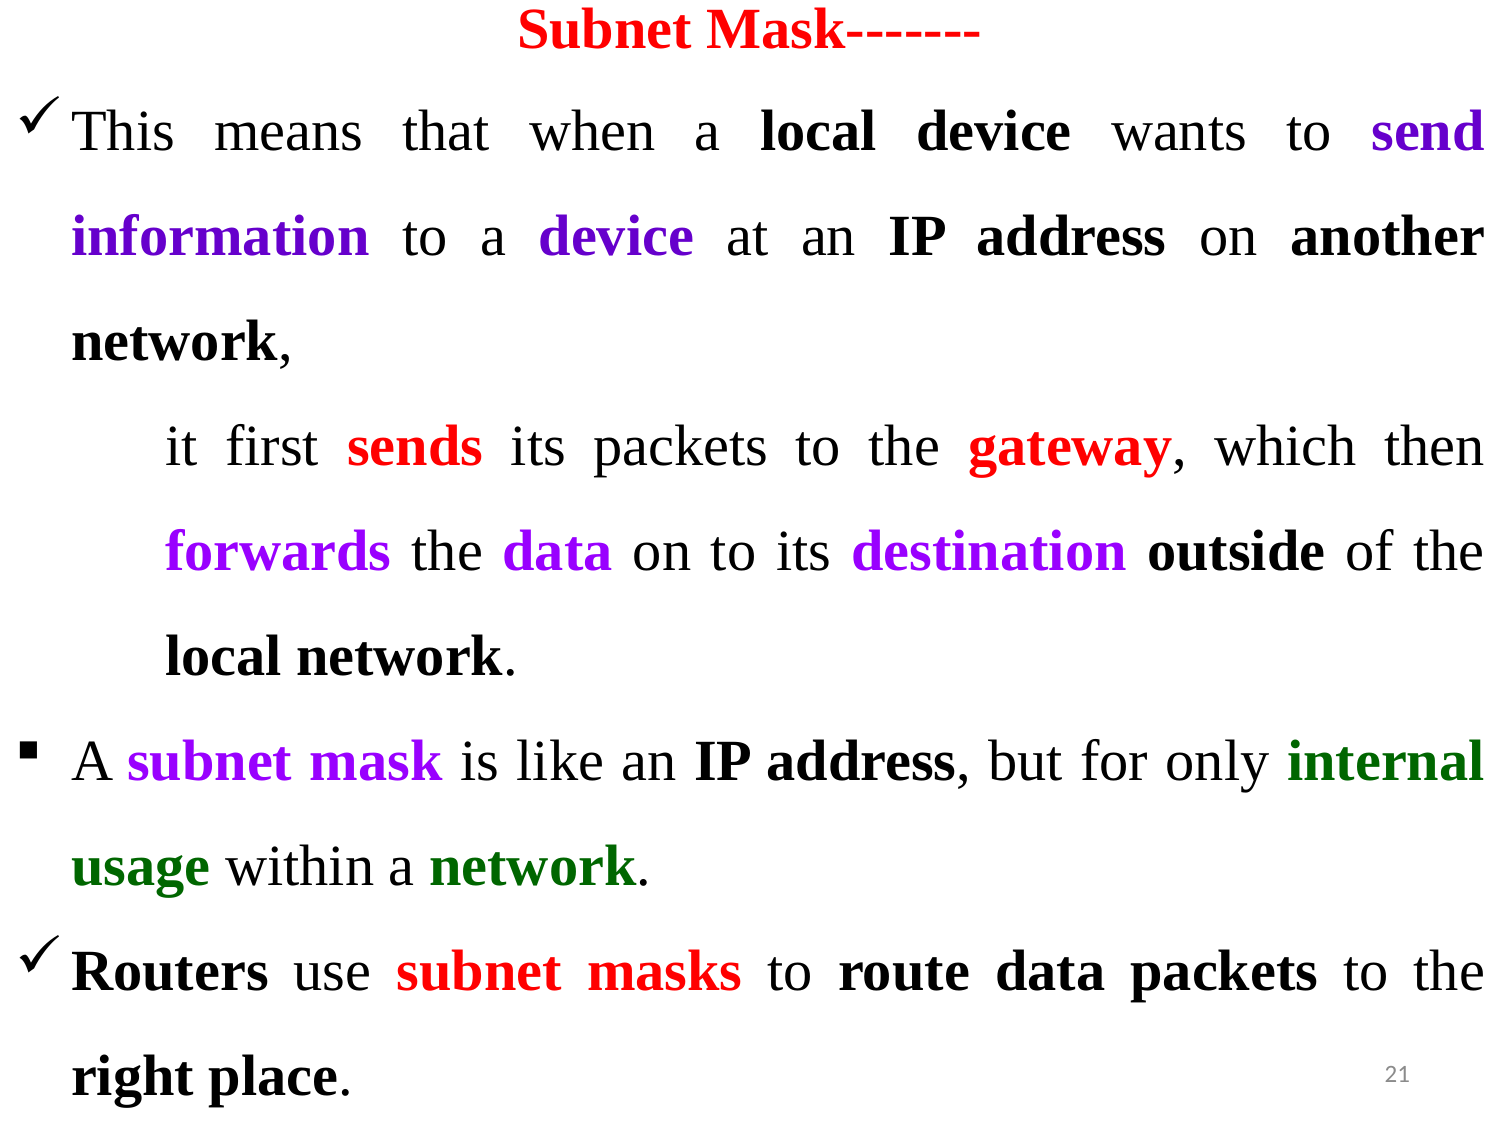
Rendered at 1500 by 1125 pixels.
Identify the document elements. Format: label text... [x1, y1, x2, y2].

title Subnet Mask------- [74, 0, 1426, 49]
slide_number 21 [1074, 1042, 1425, 1103]
list This means that when a local device wants to send information to a device at an IP address on another network, it first sends its packets to the gateway, which then forwards the data on to its destination outside of the local network. A subnet mask is like an IP address, but for only internal usage within a network. Routers use subnet masks to route data packets to the right place. [0, 49, 1500, 1125]
